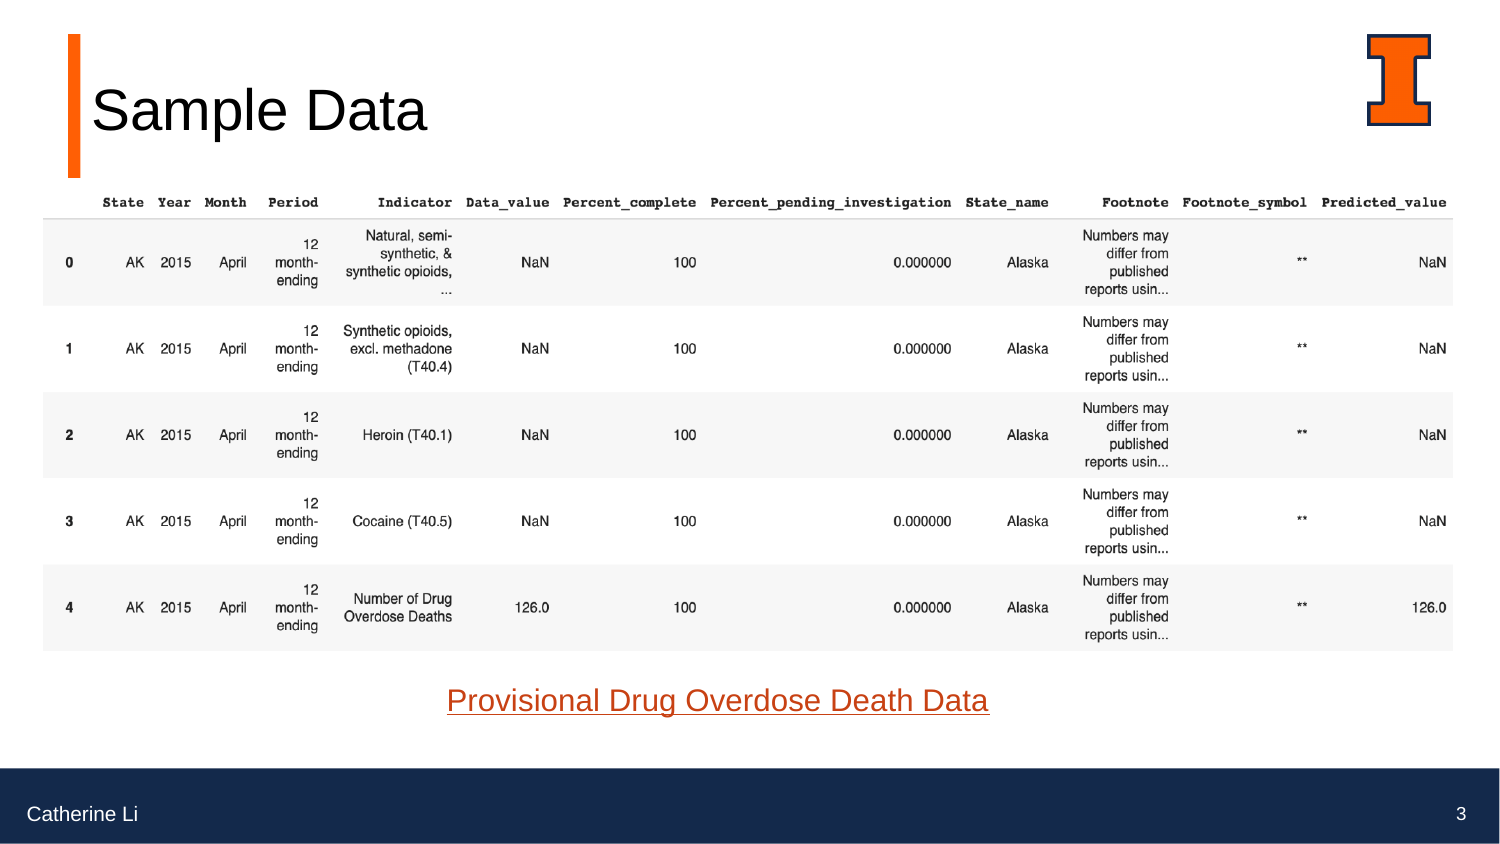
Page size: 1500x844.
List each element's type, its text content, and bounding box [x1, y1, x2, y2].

picture [38, 177, 1462, 666]
slide_number 3 [1370, 790, 1478, 836]
title Sample Data [80, 34, 1357, 176]
text_box Catherine Li [11, 782, 273, 817]
picture [1367, 34, 1431, 126]
text_box Provisional Drug Overdose Death Data [430, 674, 1006, 726]
